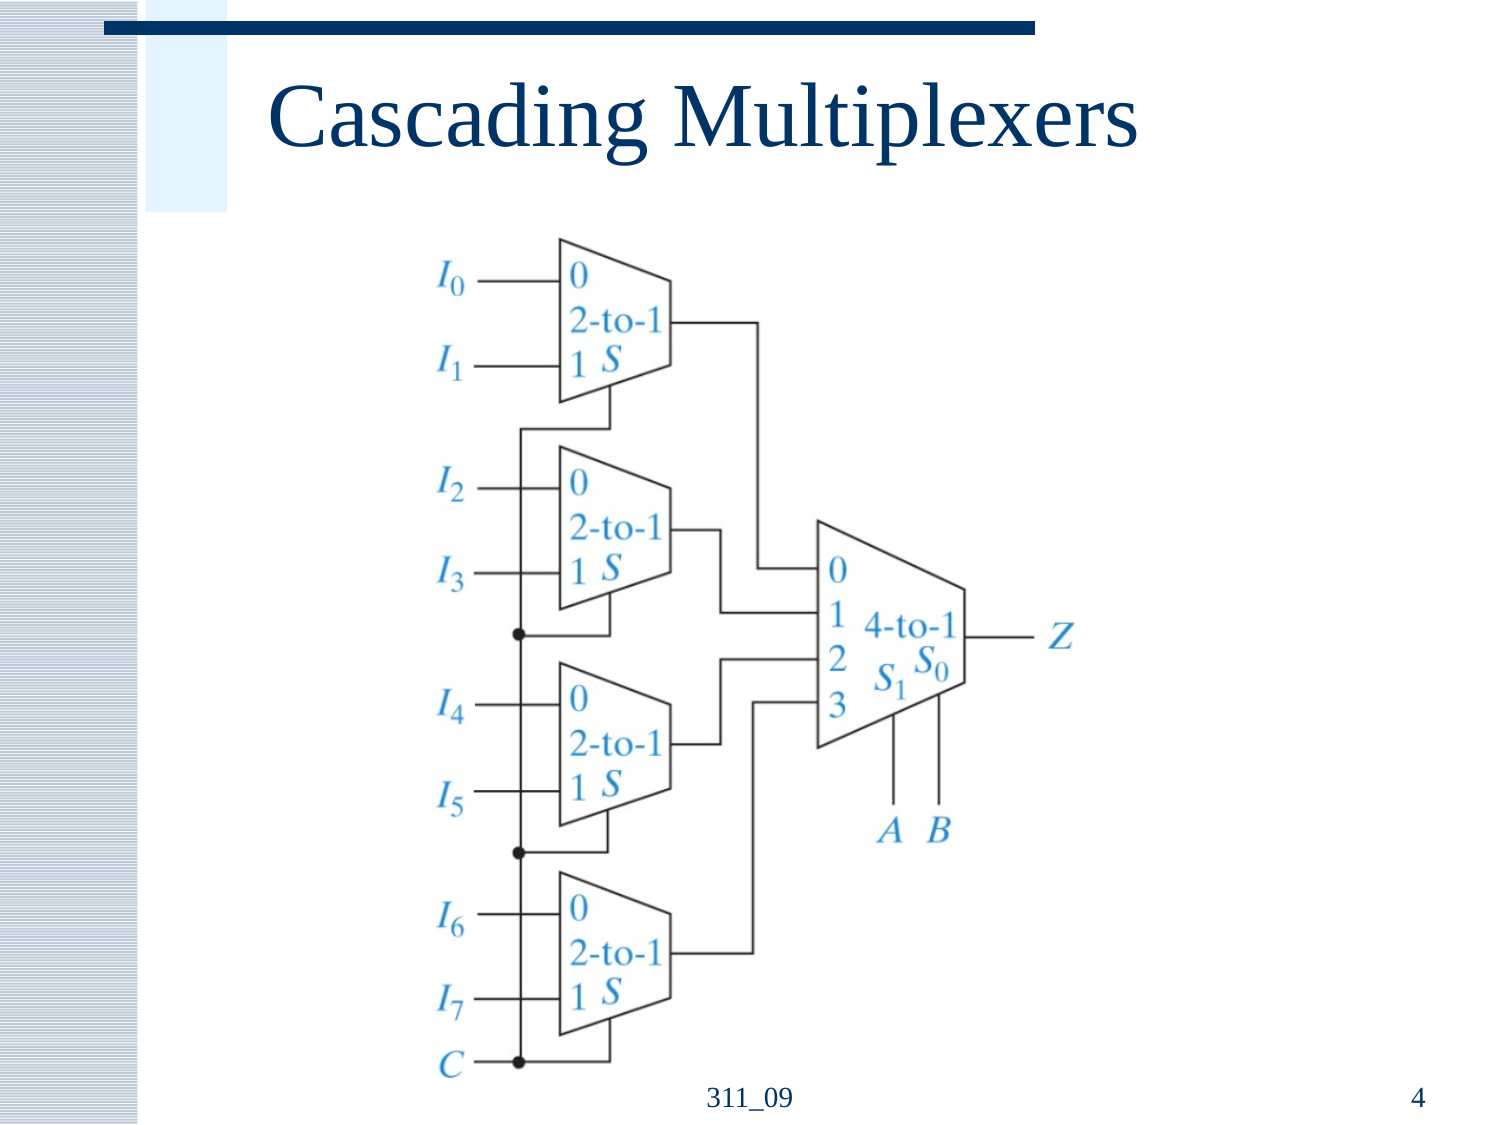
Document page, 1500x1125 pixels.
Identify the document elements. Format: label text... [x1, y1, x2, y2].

title Cascading Multiplexers [251, 24, 1463, 213]
footer 311_09 [612, 1086, 888, 1122]
picture [412, 237, 1076, 1079]
slide_number 4 [1080, 1045, 1442, 1122]
